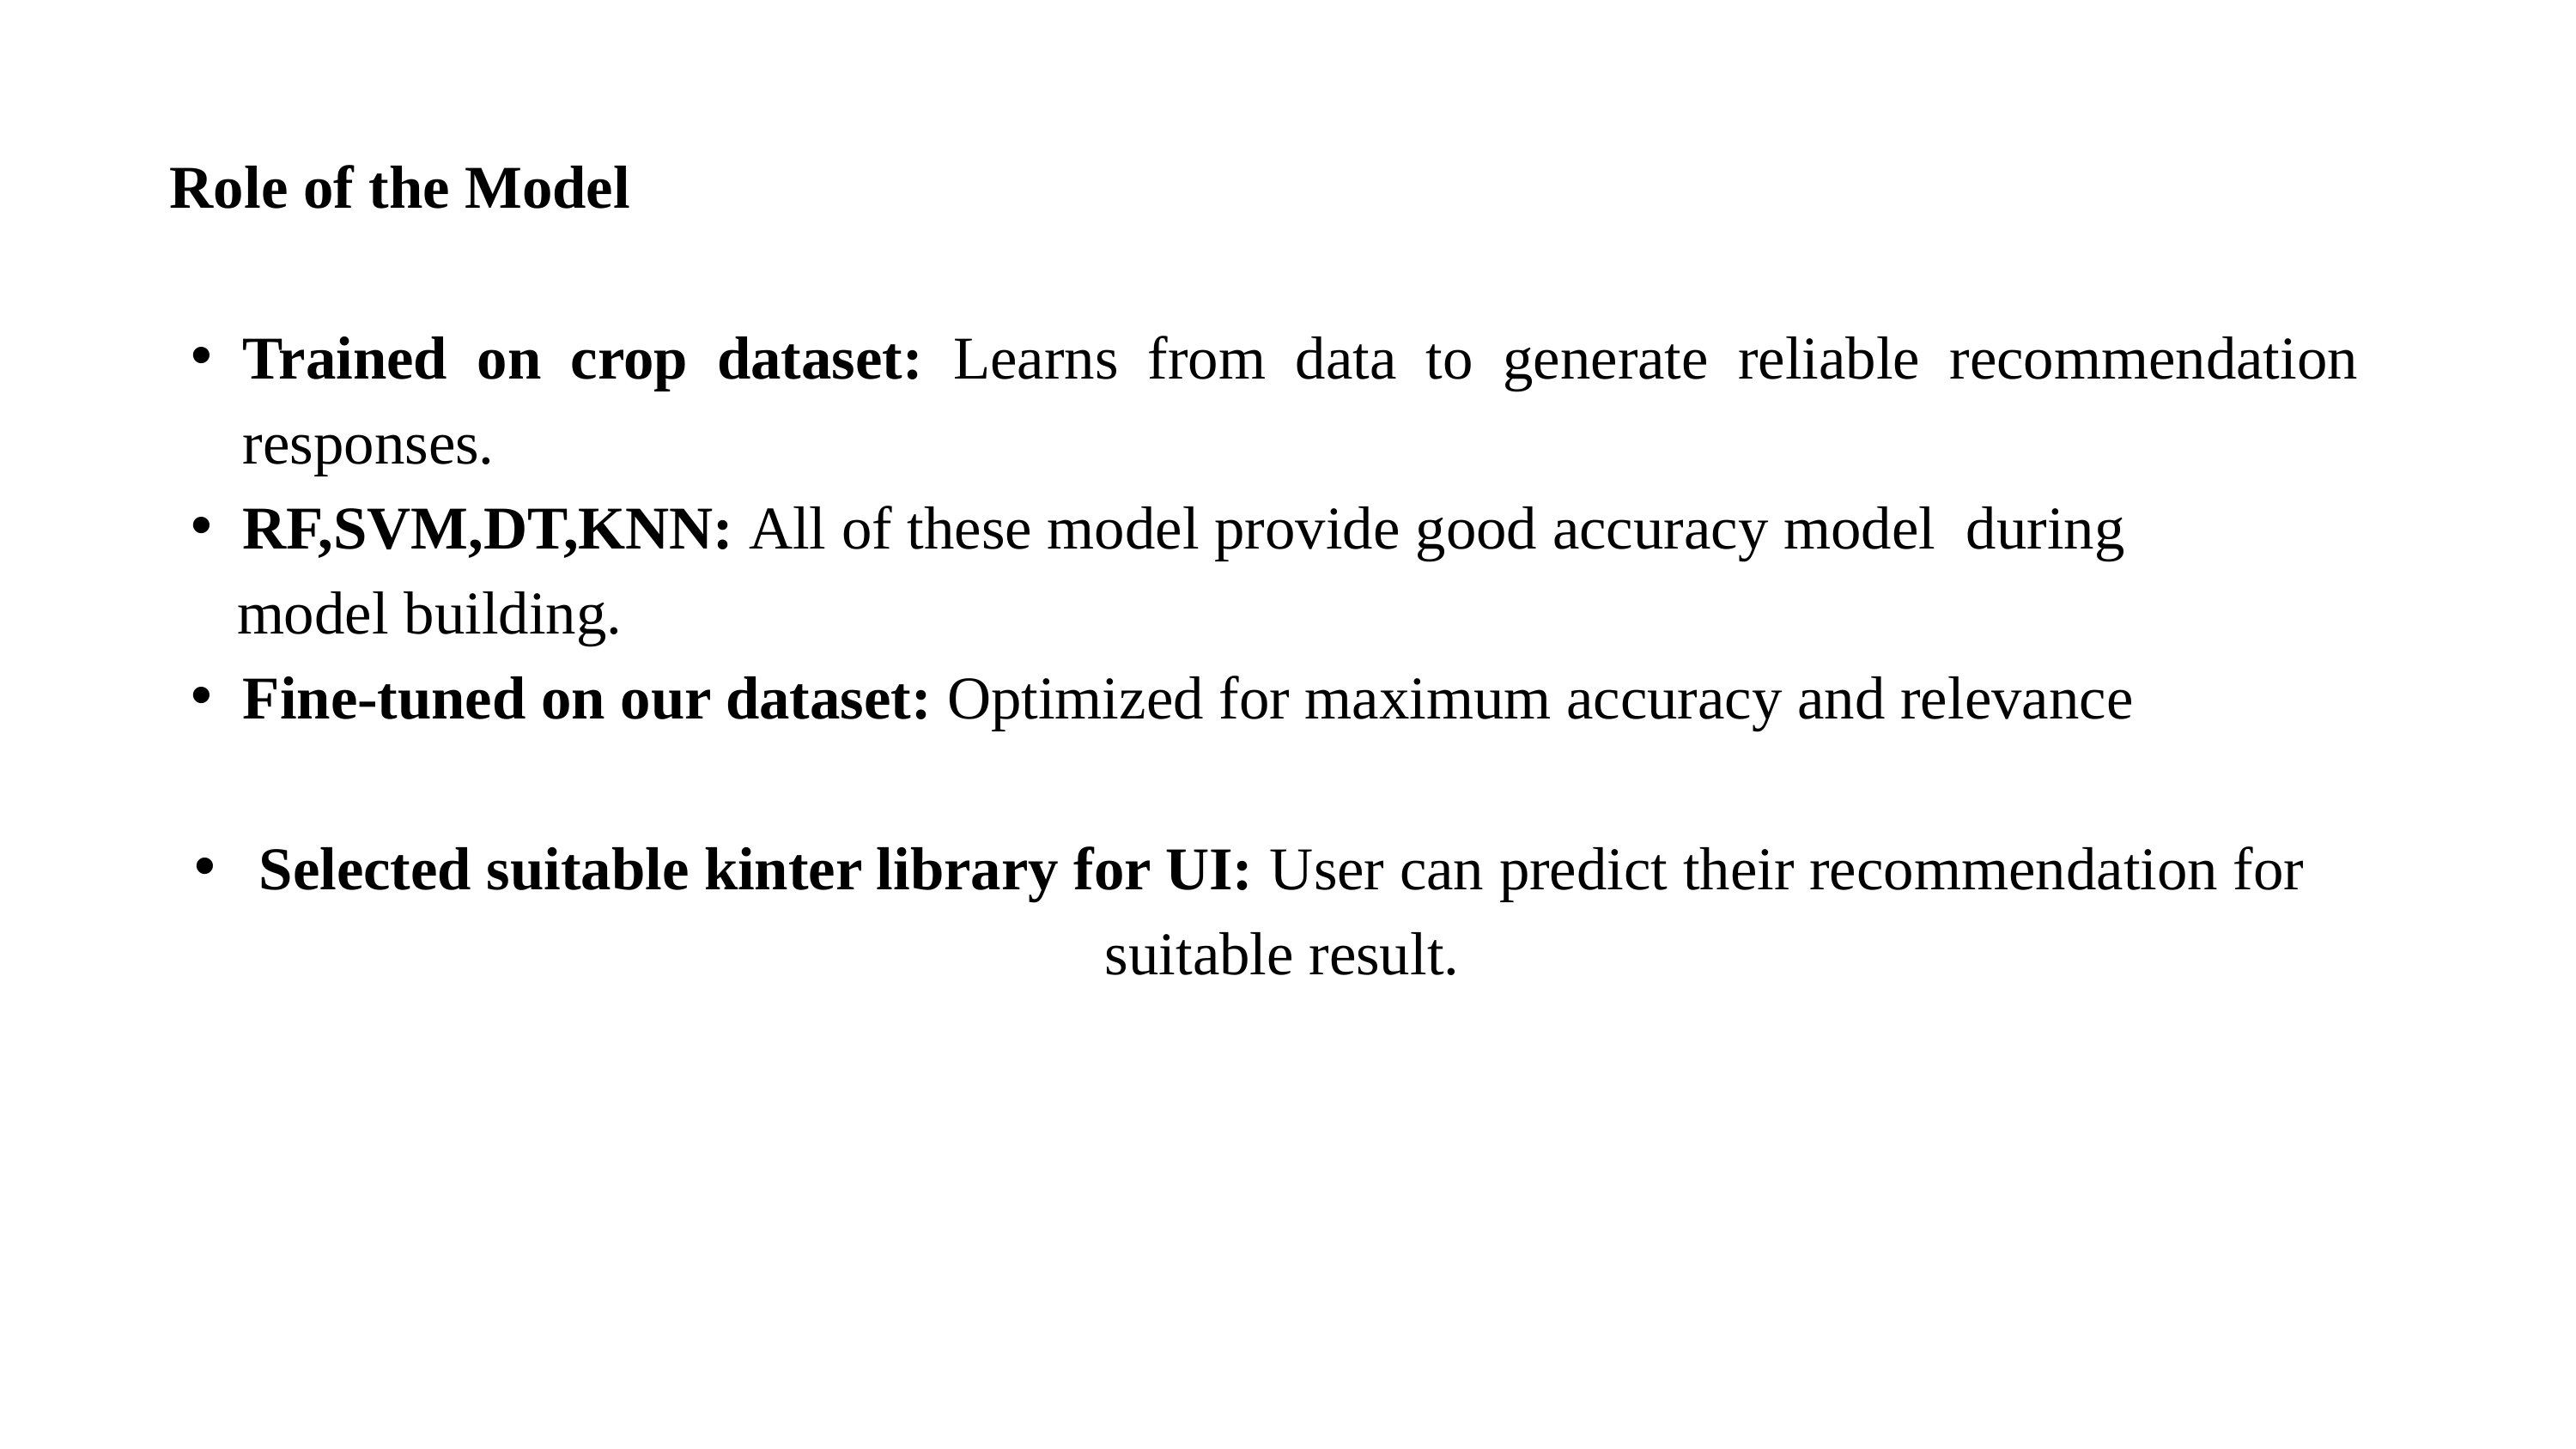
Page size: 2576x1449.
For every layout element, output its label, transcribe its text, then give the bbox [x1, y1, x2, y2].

text_box Role of the Model Trained on crop dataset: Learns from data to generate reliable recommendation responses. RF,SVM,DT,KNN: All of these model provide good accuracy model during model building. Fine-tuned on our dataset: Optimized for maximum accuracy and relevance Selected suitable kinter library for UI: User can predict their recommendation for suitable result. [139, 135, 2361, 1072]
